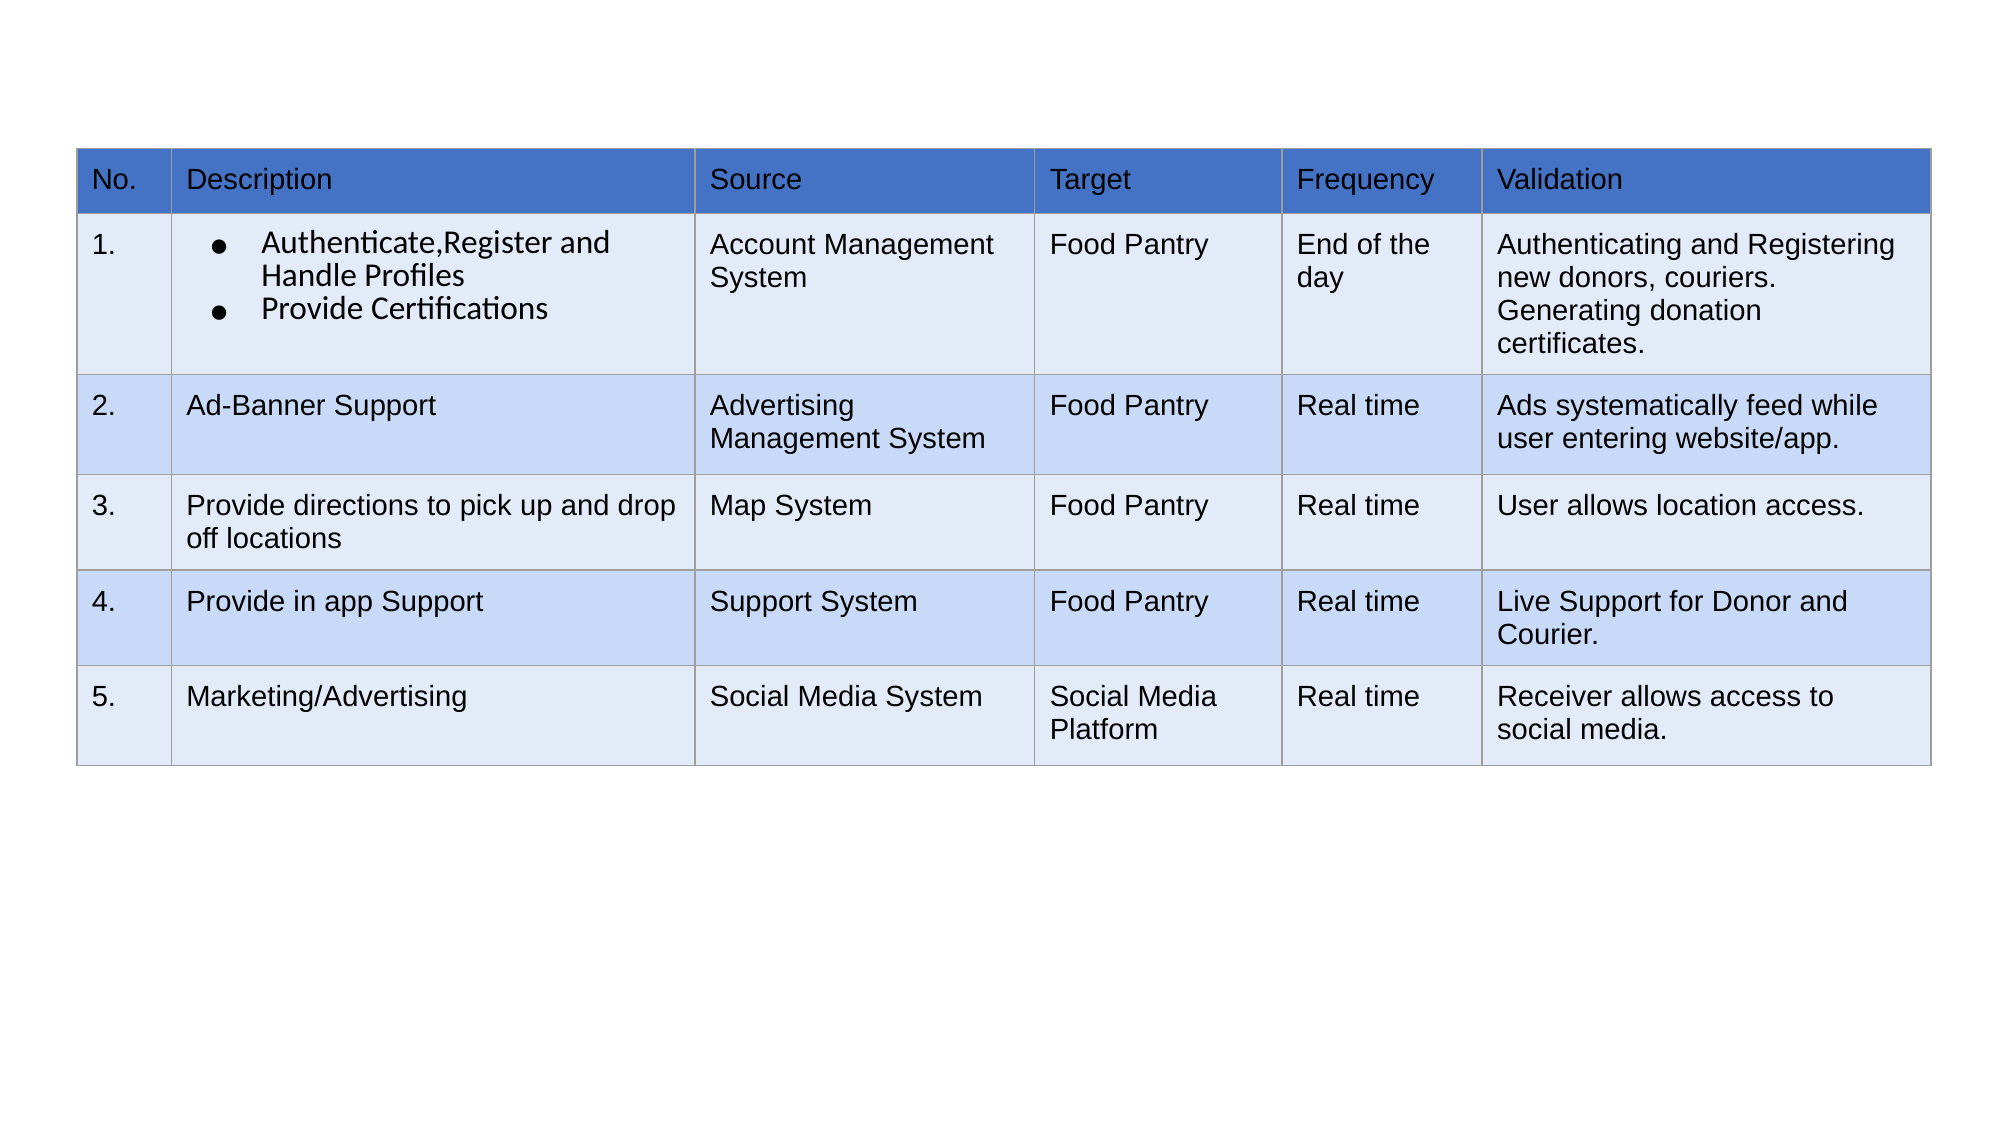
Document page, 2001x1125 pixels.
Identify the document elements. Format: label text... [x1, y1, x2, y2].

table_header Description [172, 149, 694, 213]
table_cell 3. [78, 475, 171, 569]
table_cell Food Pantry [1035, 475, 1281, 569]
table_cell 5. [78, 666, 171, 765]
table_cell Ad-Banner Support [172, 375, 694, 474]
table_cell Real time [1283, 666, 1481, 765]
table_cell Real time [1283, 375, 1481, 474]
table_cell Food Pantry [1035, 214, 1281, 374]
table_cell Social Media System [696, 666, 1034, 765]
table_cell Advertising Management System [696, 375, 1034, 474]
table_cell 2. [78, 375, 171, 474]
table_cell Authenticating and Registering new donors, couriers. Generating donation certificates. [1483, 214, 1930, 374]
table_cell Receiver allows access to social media. [1483, 666, 1930, 765]
table_cell Provide directions to pick up and drop off locations [172, 475, 694, 569]
table_header Validation [1483, 149, 1930, 213]
table_cell User allows location access. [1483, 475, 1930, 569]
table_cell End of the day [1283, 214, 1481, 374]
table_cell Support System [696, 571, 1034, 665]
table_cell Social Media Platform [1035, 666, 1281, 765]
table_cell Food Pantry [1035, 375, 1281, 474]
table_cell Provide in app Support [172, 571, 694, 665]
table_cell Ads systematically feed while user entering website/app. [1483, 375, 1930, 474]
table_cell Authenticate,Register and Handle Profiles Provide Certifications [172, 214, 694, 374]
table_header Frequency [1283, 149, 1481, 213]
table_cell Food Pantry [1035, 571, 1281, 665]
table_header Source [696, 149, 1034, 213]
table_cell Account Management System [696, 214, 1034, 374]
table_cell Live Support for Donor and Courier. [1483, 571, 1930, 665]
table_cell Real time [1283, 475, 1481, 569]
table_cell Marketing/Advertising [172, 666, 694, 765]
table_header Target [1035, 149, 1281, 213]
table_cell Map System [696, 475, 1034, 569]
table_header No. [78, 149, 171, 213]
table_cell 1. [78, 214, 171, 374]
table_cell Real time [1283, 571, 1481, 665]
table_cell 4. [78, 571, 171, 665]
